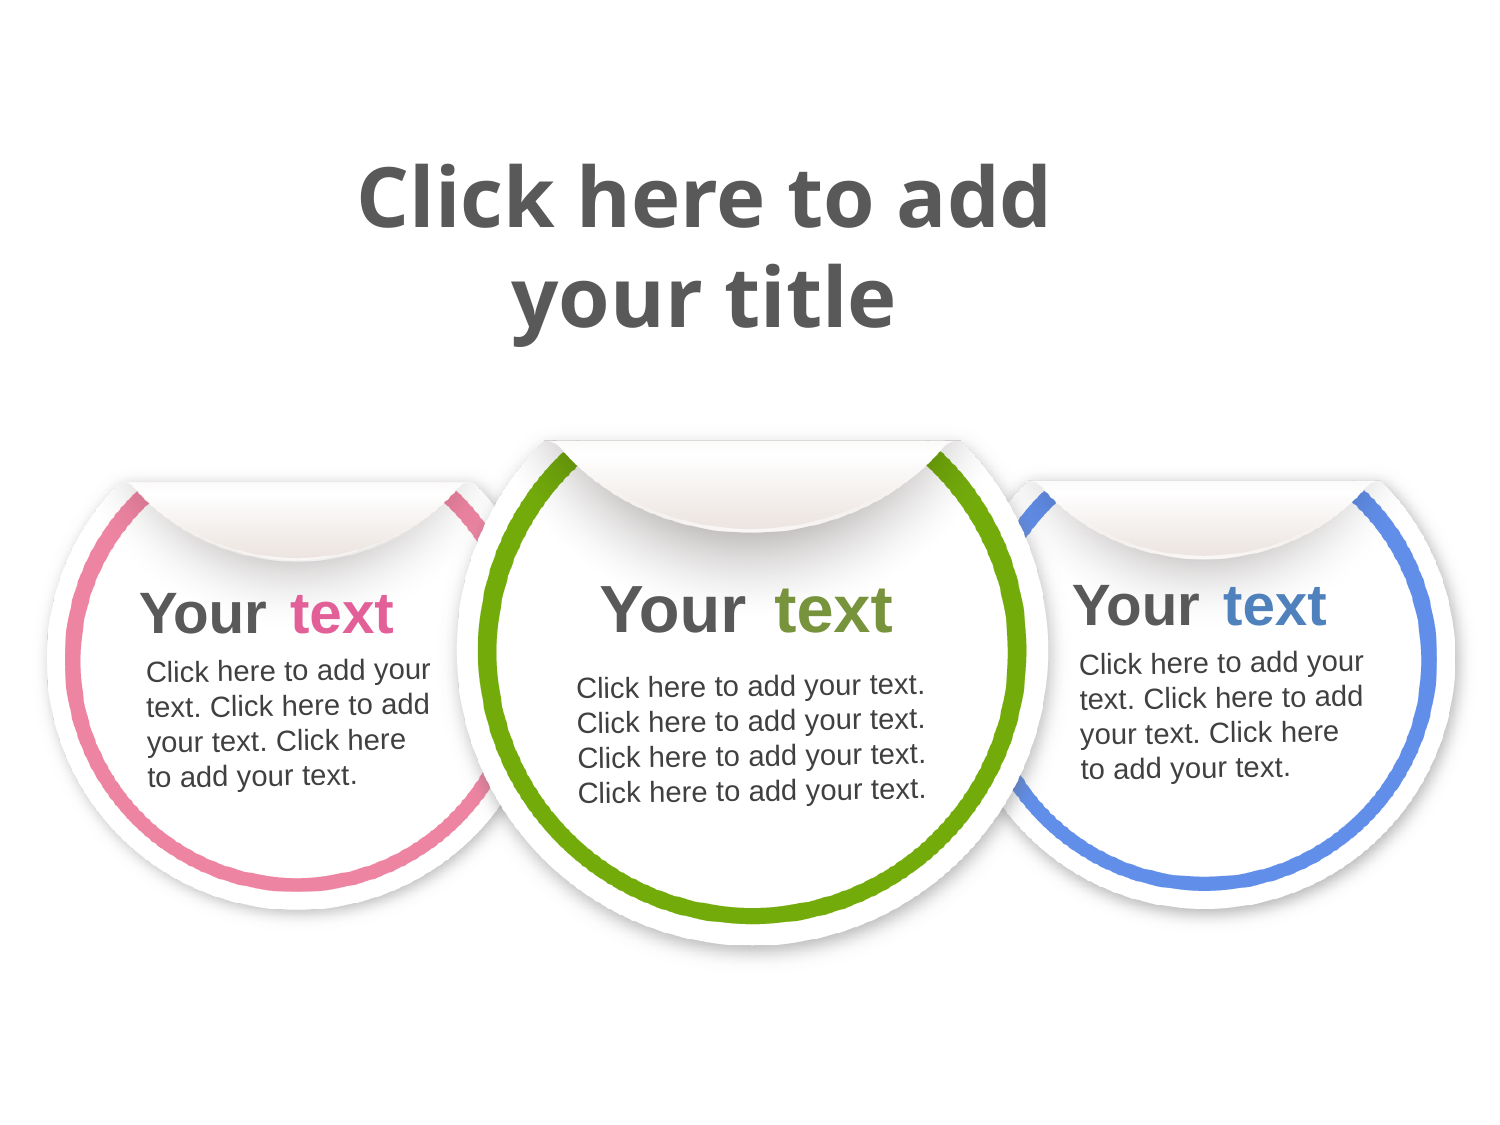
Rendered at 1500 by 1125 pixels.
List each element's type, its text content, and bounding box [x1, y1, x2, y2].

picture [29, 422, 1480, 977]
text_box Click here to add your title [324, 137, 1085, 352]
